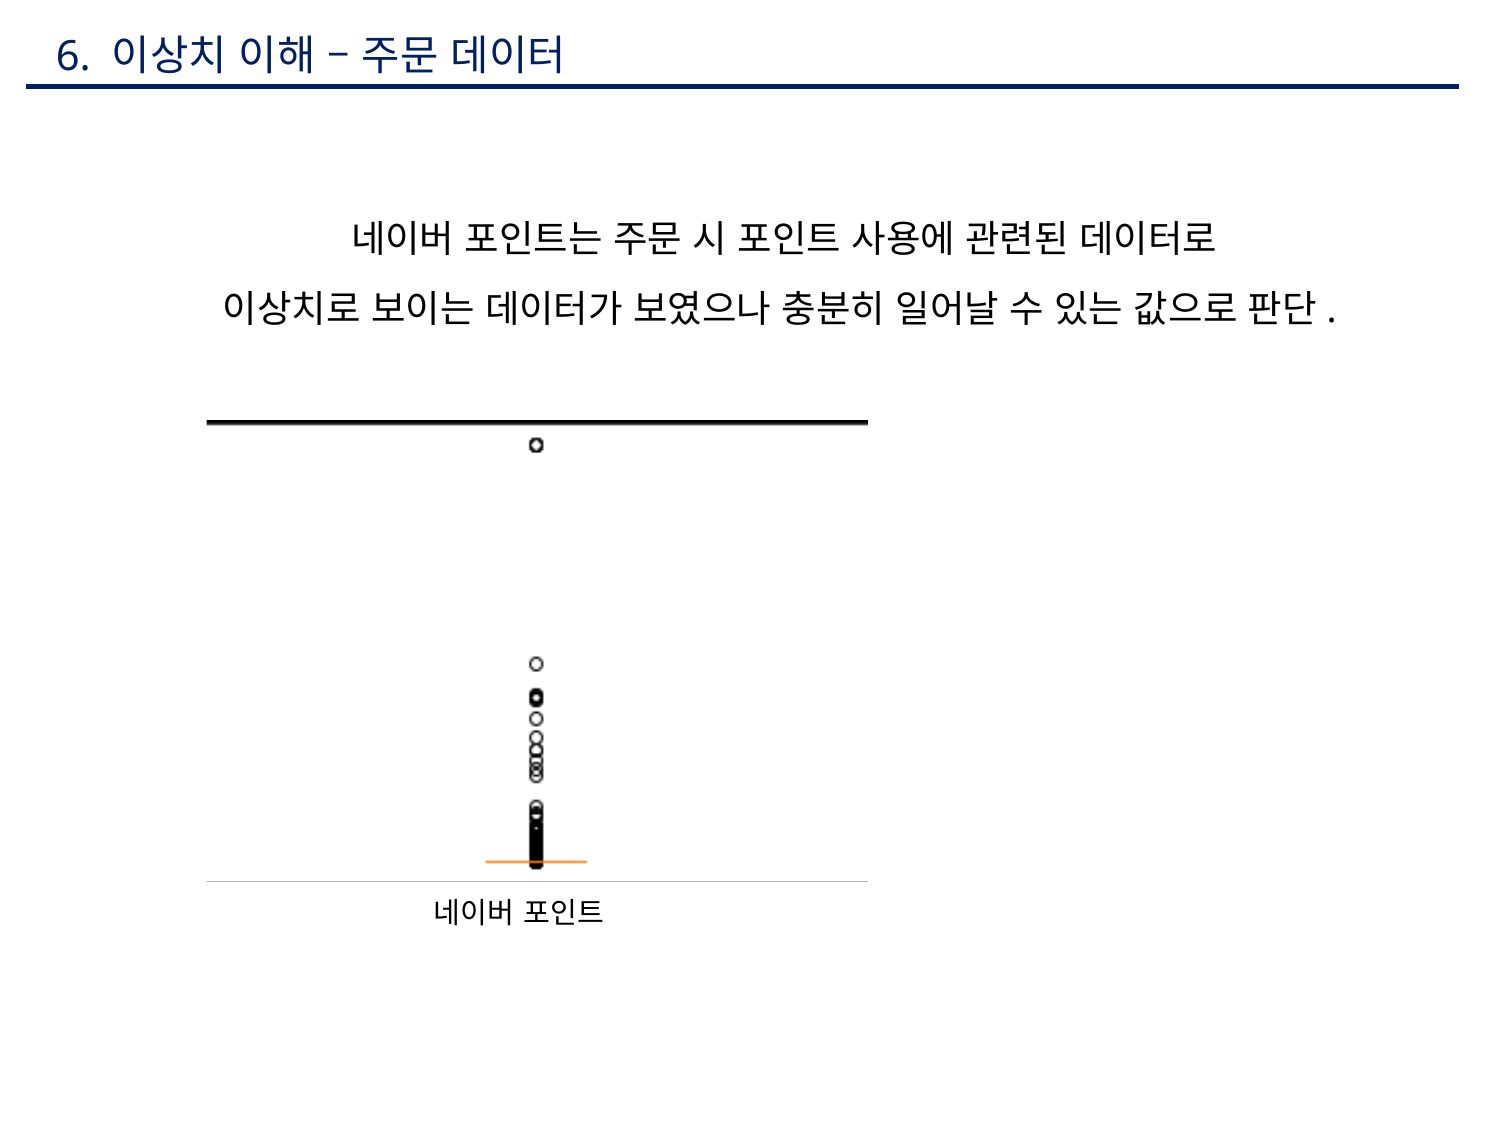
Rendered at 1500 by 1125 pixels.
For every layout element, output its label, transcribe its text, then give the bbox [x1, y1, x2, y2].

text_box 네이버 포인트는 주문 시 포인트 사용에 관련된 데이터로 이상치로 보이는 데이터가 보였으나 충분히 일어날 수 있는 값으로 판단. [135, 208, 1434, 338]
text_box 6. 이상치 이해 – 주문 데이터 [41, 21, 1219, 84]
text_box 네이버 포인트 [419, 890, 687, 937]
picture [206, 420, 868, 882]
